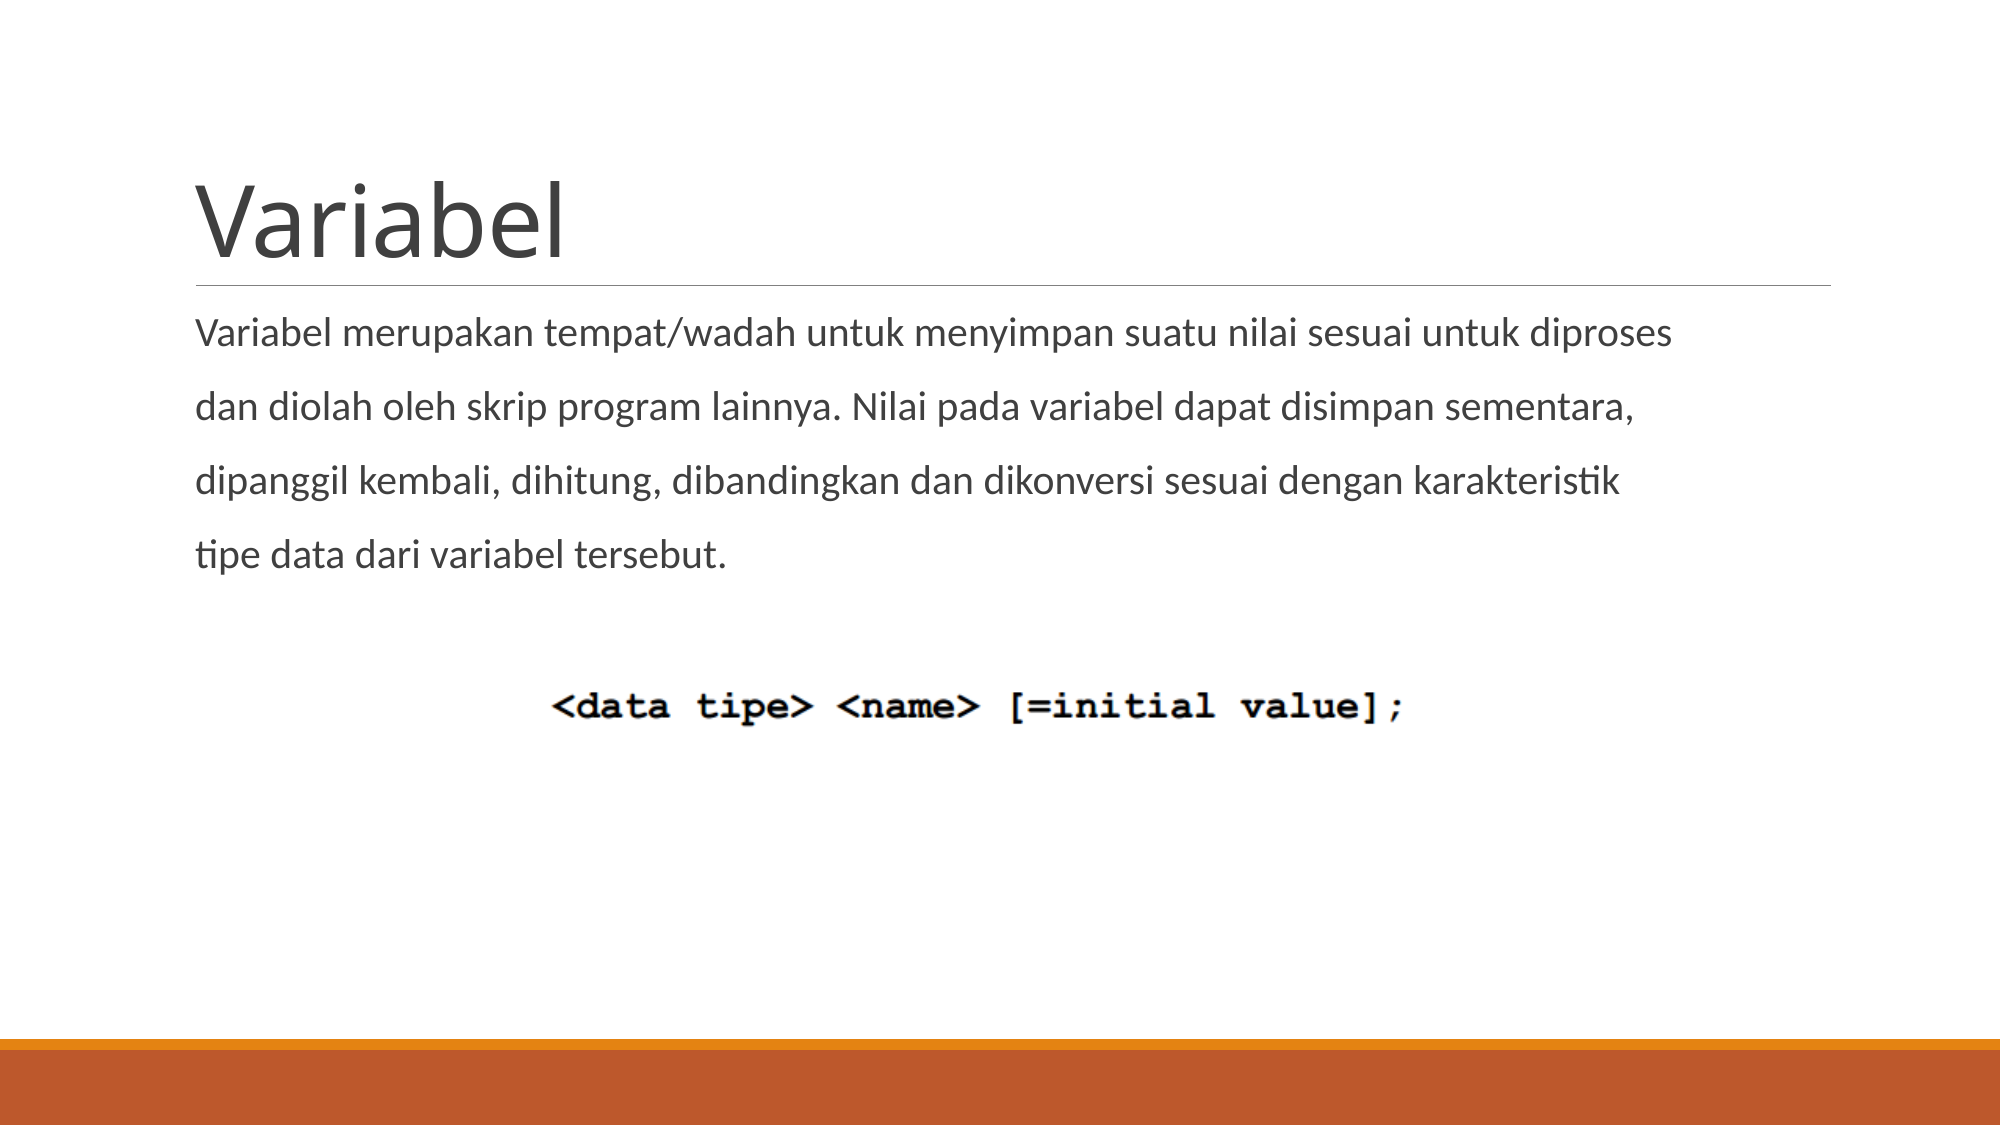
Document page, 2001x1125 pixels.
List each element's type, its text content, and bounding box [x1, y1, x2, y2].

list Variabel merupakan tempat/wadah untuk menyimpan suatu nilai sesuai untuk diproses dan diolah oleh skrip program lainnya. Nilai pada variabel dapat disimpan sementara, dipanggil kembali, dihitung, dibandingkan dan dikonversi sesuai dengan karakteristik tipe data dari variabel tersebut. [180, 302, 1830, 963]
picture [530, 658, 1441, 755]
title Variabel [180, 47, 1830, 285]
